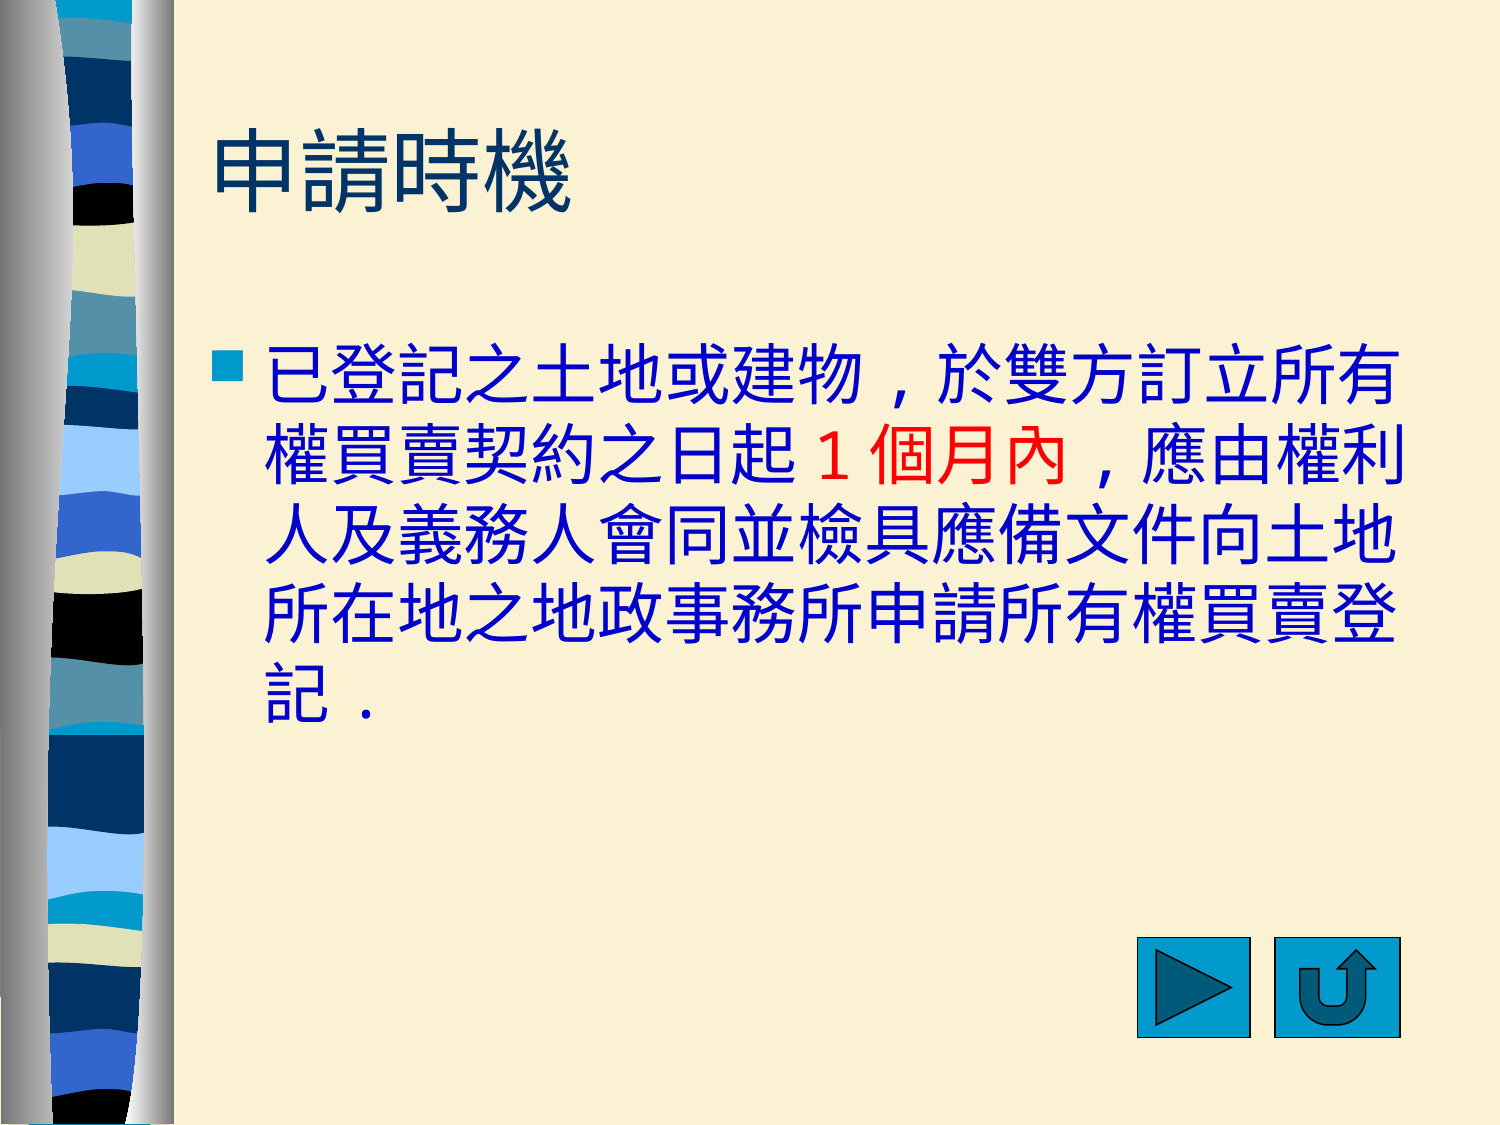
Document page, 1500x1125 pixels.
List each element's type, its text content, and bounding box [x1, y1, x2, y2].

title 申請時機 [192, 75, 1468, 263]
list 已登記之土地或建物,於雙方訂立所有權買賣契約之日起1個月內,應由權利人及義務人會同並檢具應備文件向土地所在地之地政事務所申請所有權買賣登記. [192, 324, 1468, 1000]
text_box [1137, 937, 1251, 1038]
text_box [1275, 937, 1401, 1038]
